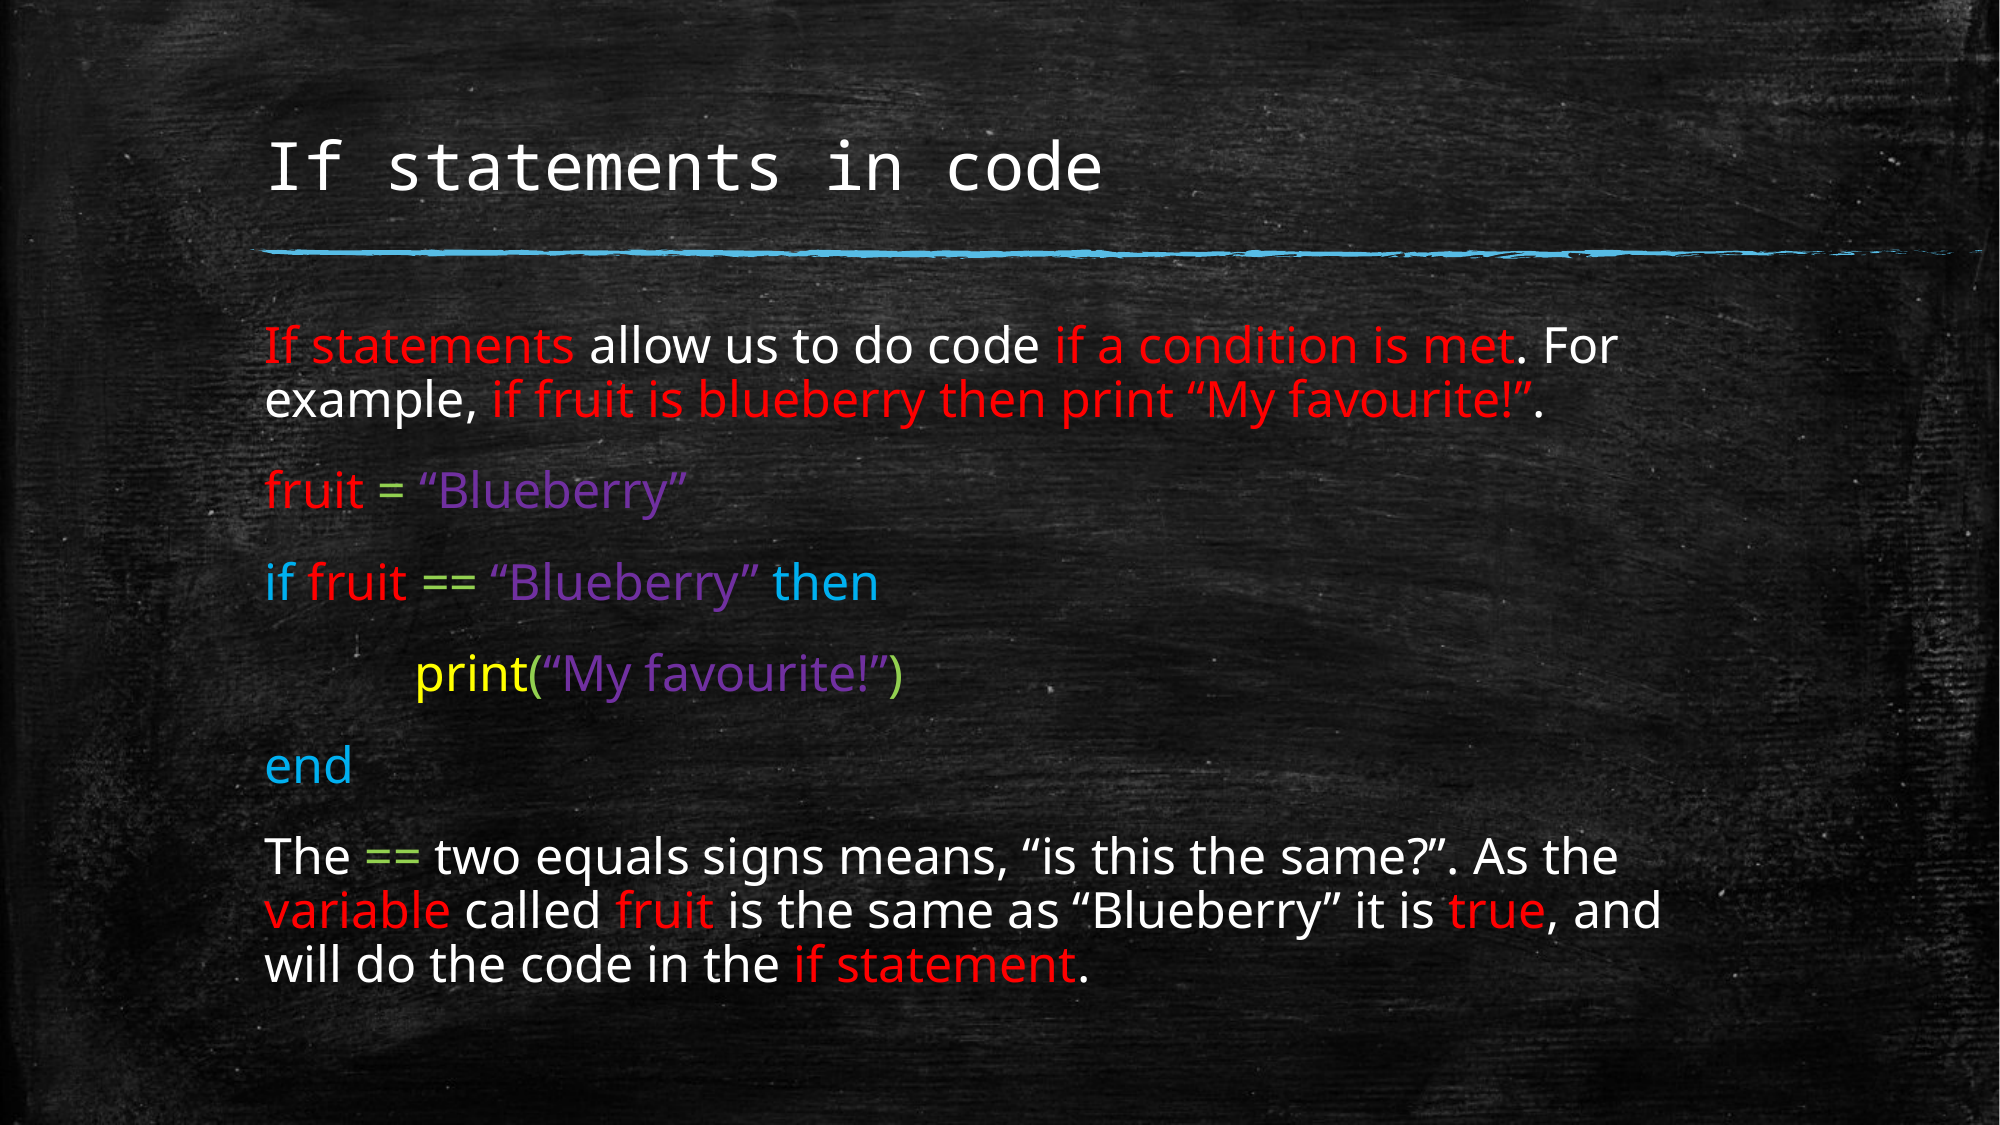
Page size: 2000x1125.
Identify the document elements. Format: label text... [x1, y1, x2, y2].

title If statements in code [249, 45, 1750, 213]
list If statements allow us to do code if a condition is met. For example, if fruit is blueberry then print “My favourite!”. fruit = “Blueberry” if fruit == “Blueberry” then print(“My favourite!”) end The == two equals signs means, “is this the same?”. As the variable called fruit is the same as “Blueberry” it is true, and will do the code in the if statement. [249, 312, 1750, 1013]
